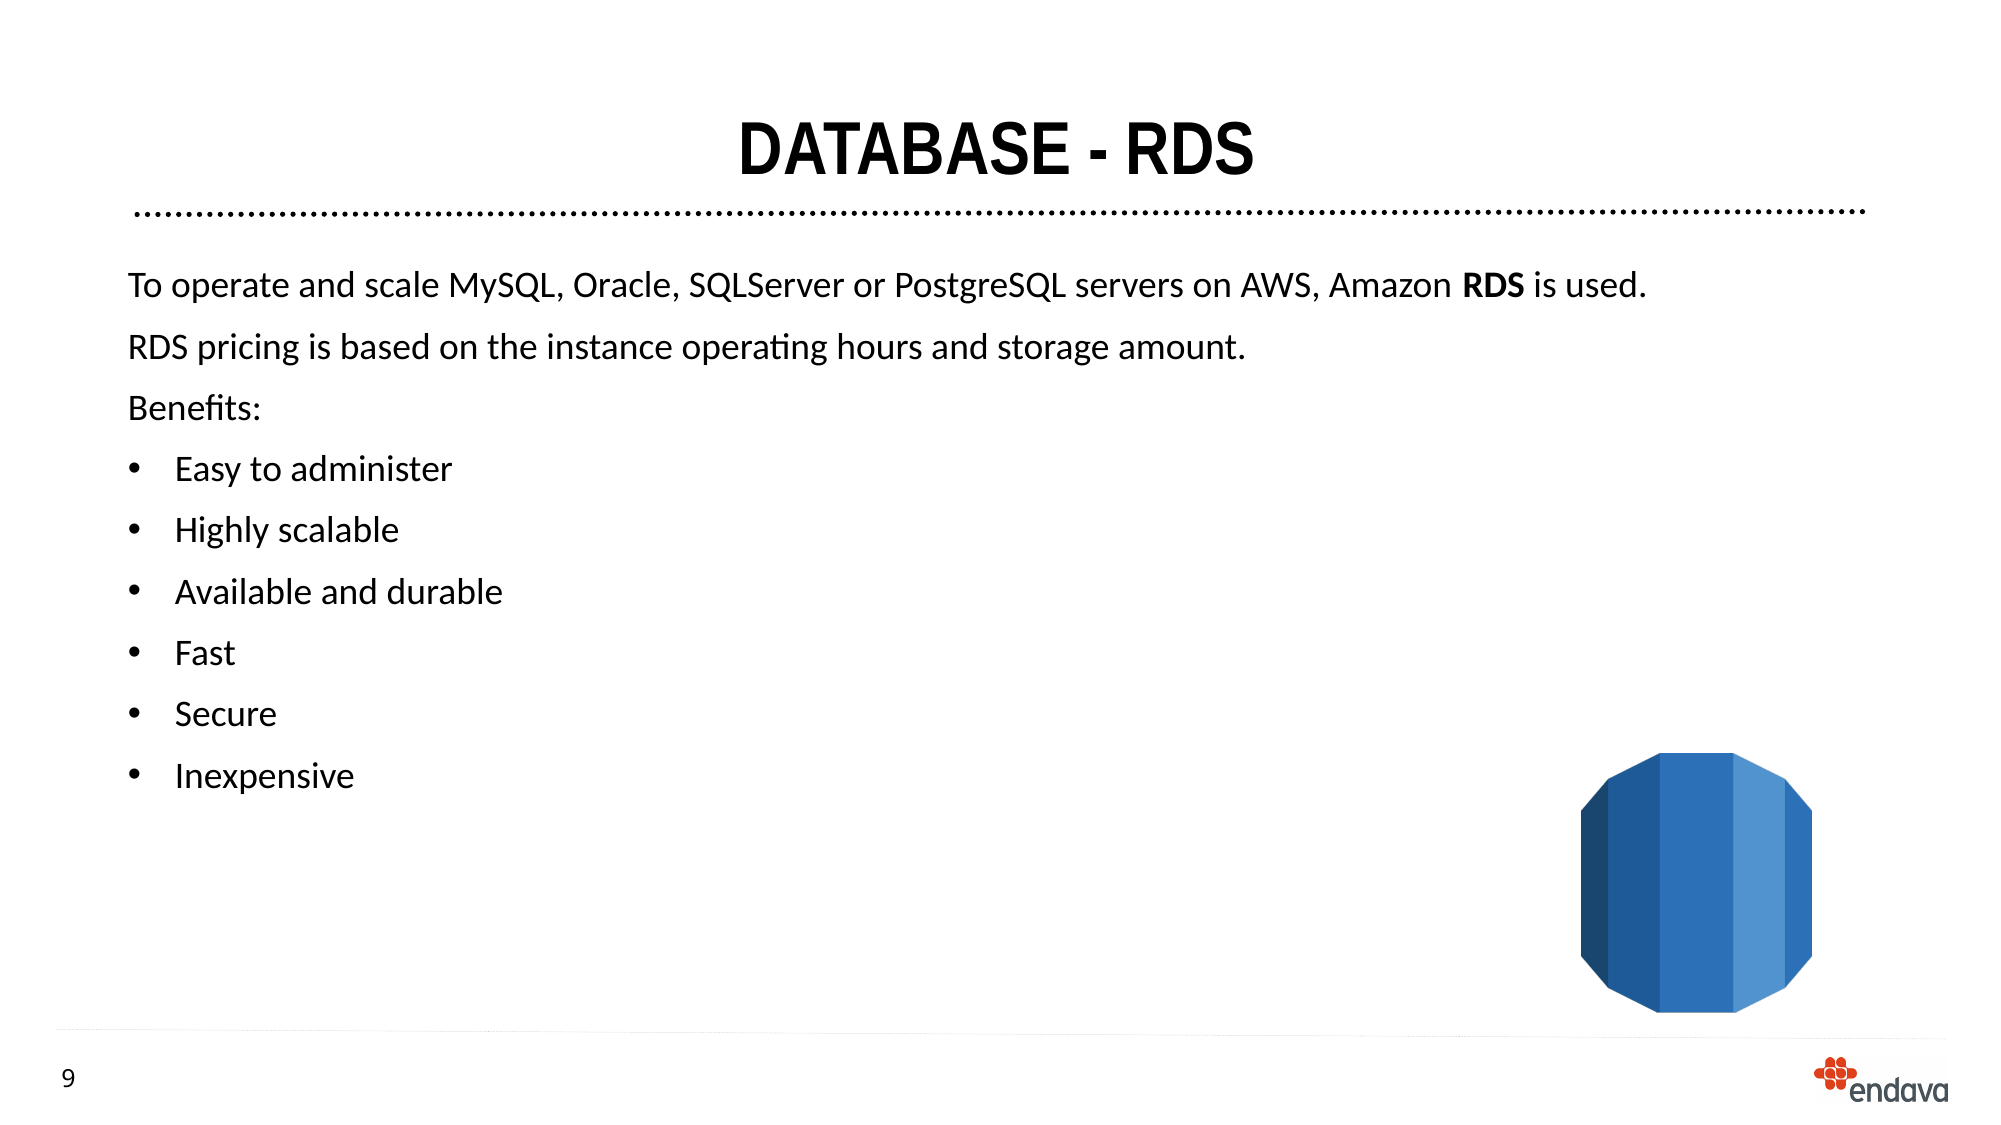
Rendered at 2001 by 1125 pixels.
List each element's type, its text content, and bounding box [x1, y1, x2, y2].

title Database - RDS [198, 26, 1812, 195]
picture [1814, 1057, 1948, 1102]
picture [1581, 753, 1812, 1014]
list To operate and scale MySQL, Oracle, SQLServer or PostgreSQL servers on AWS, Amazon RDS is used. RDS pricing is based on the instance operating hours and storage amount. Benefits: Easy to administer Highly scalable Available and durable Fast Secure Inexpensive [127, 257, 1864, 937]
